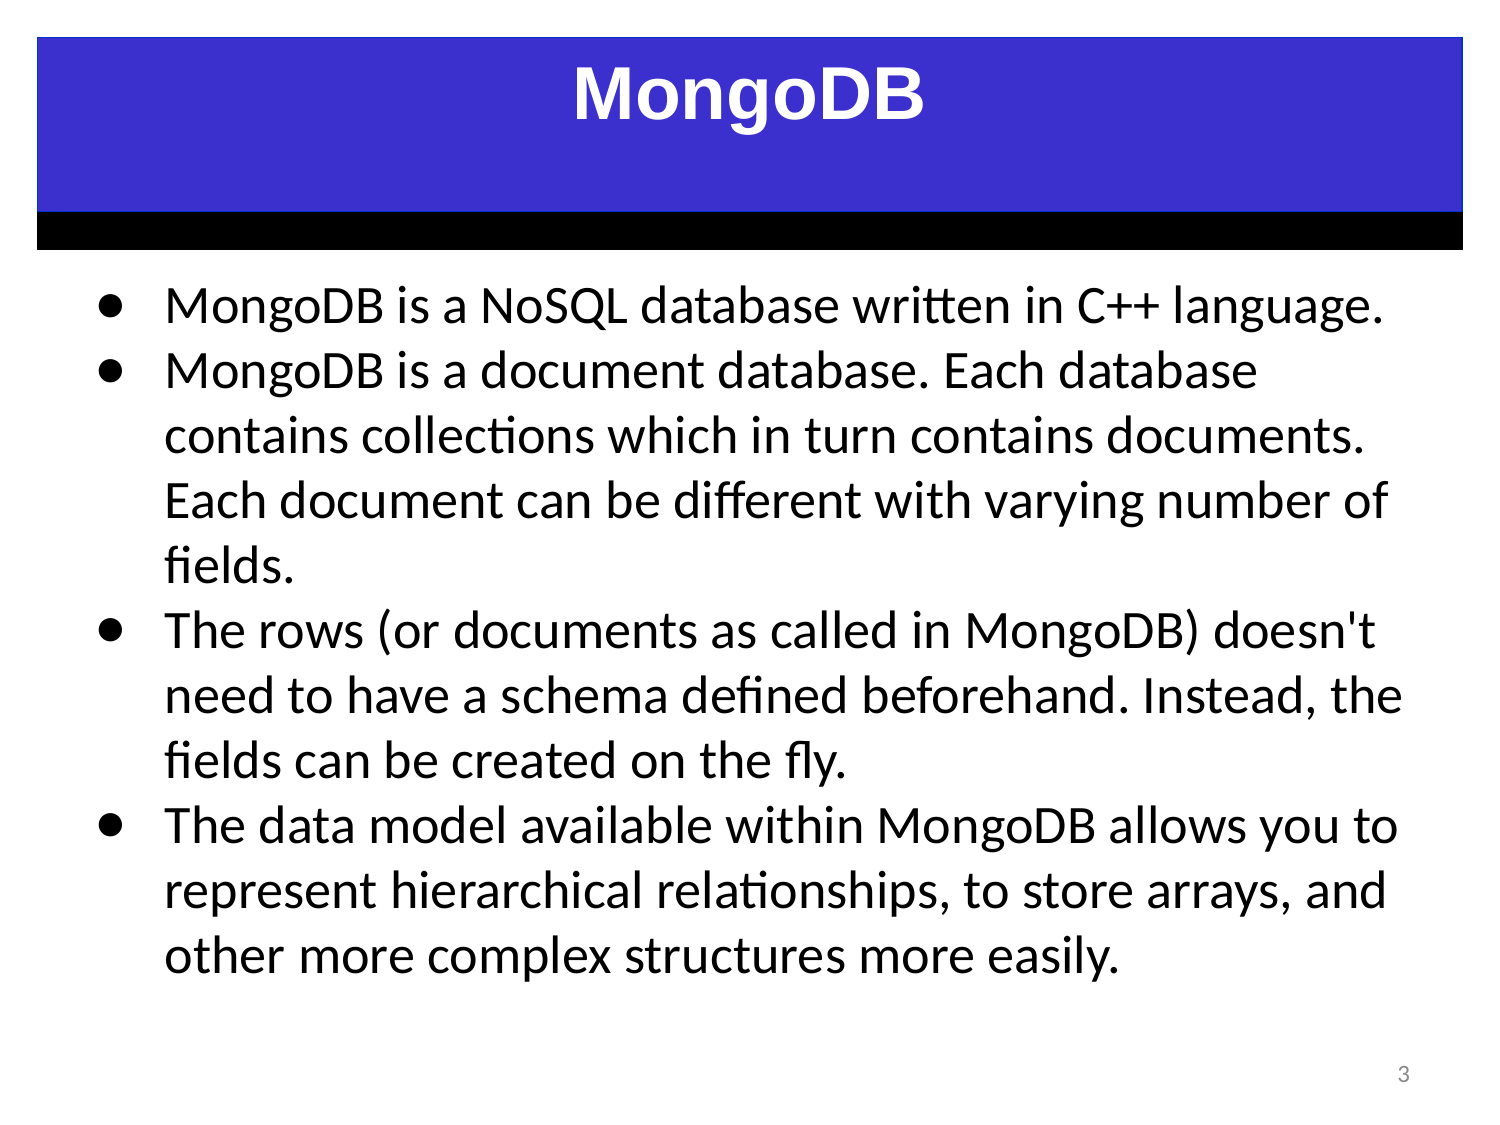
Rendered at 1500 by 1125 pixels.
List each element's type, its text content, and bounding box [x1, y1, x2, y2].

text_box 3 [1074, 1042, 1425, 1103]
text_box MongoDB [50, 37, 1450, 213]
text_box MongoDB is a NoSQL database written in C++ language. MongoDB is a document database. Each database contains collections which in turn contains documents. Each document can be different with varying number of fields. The rows (or documents as called in MongoDB) doesn't need to have a schema defined beforehand. Instead, the fields can be created on the fly. The data model available within MongoDB allows you to represent hierarchical relationships, to store arrays, and other more complex structures more easily. [75, 262, 1425, 1125]
